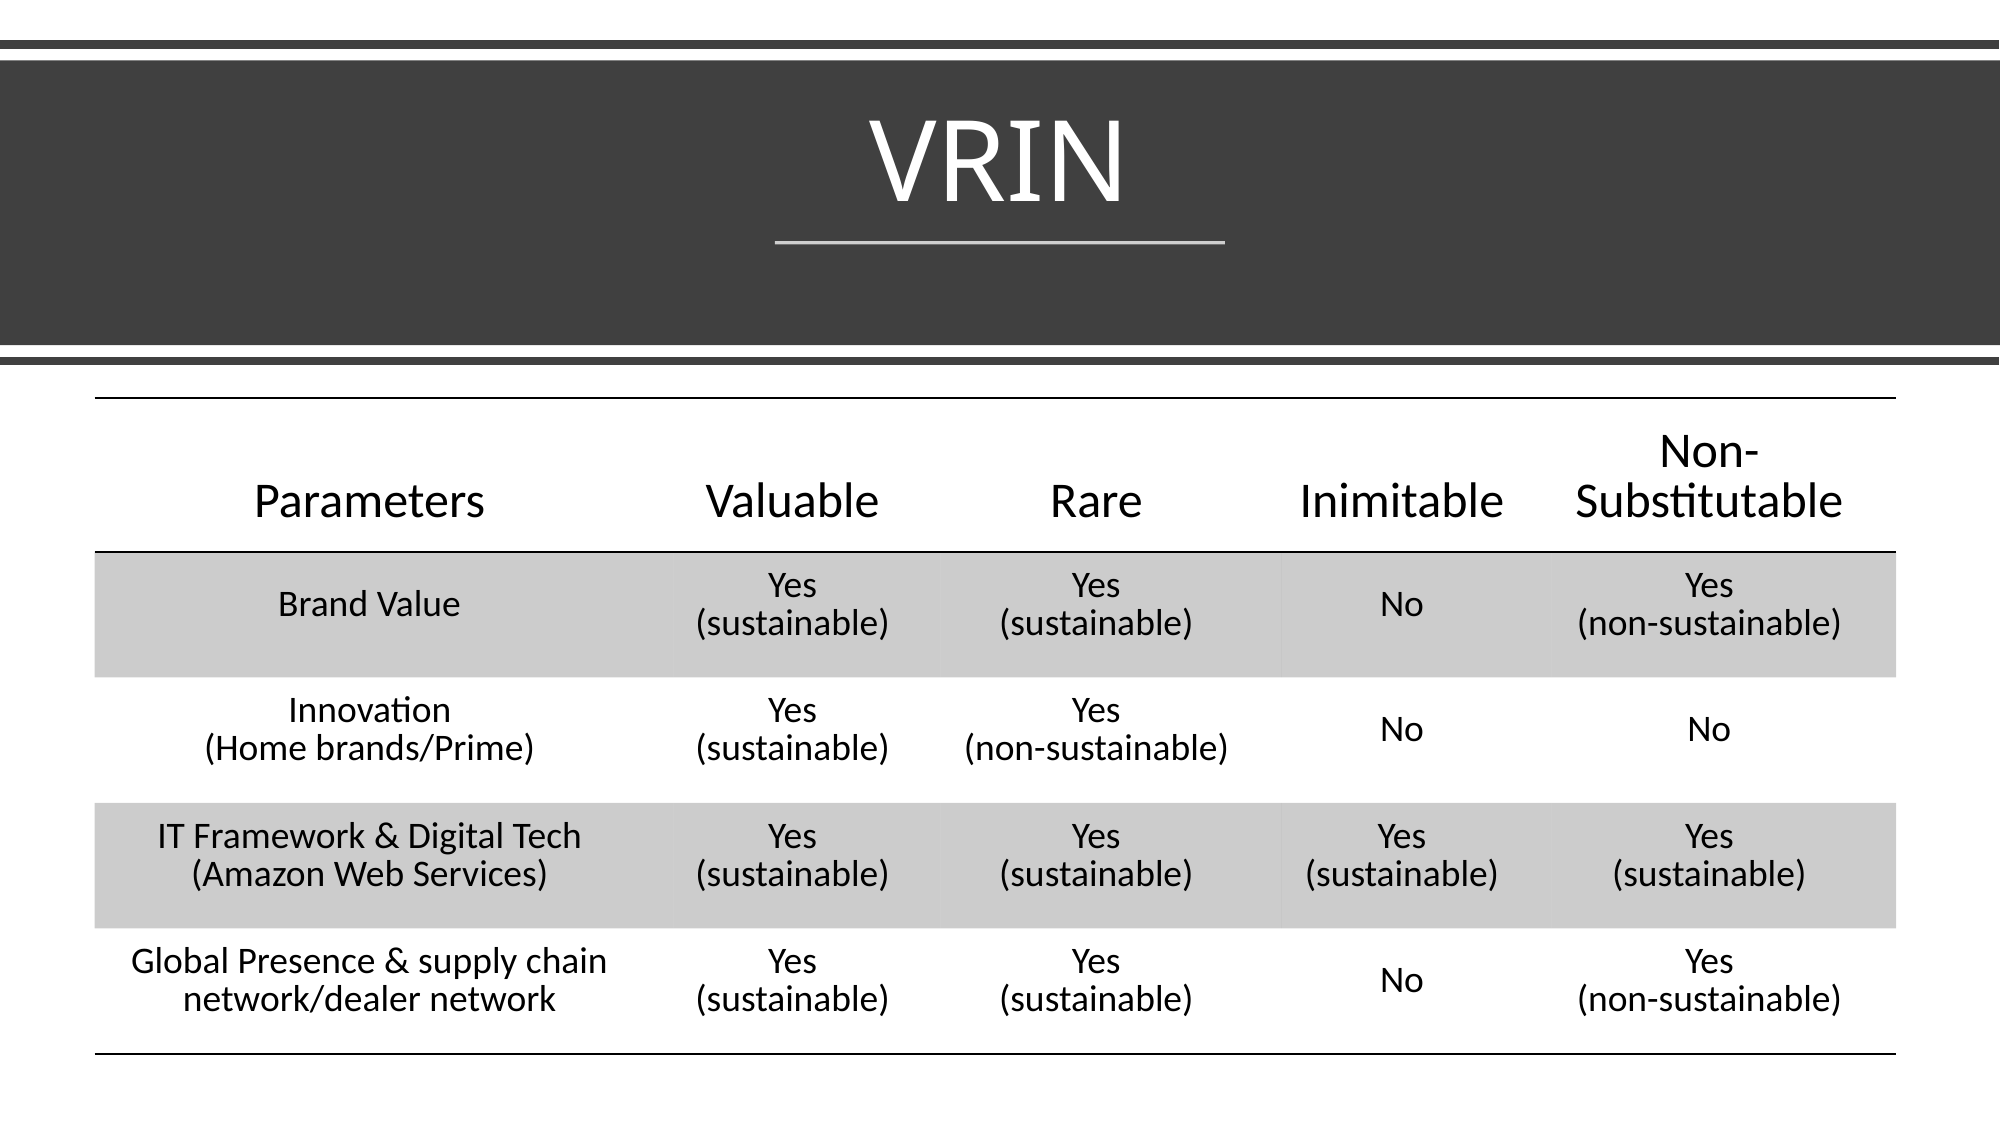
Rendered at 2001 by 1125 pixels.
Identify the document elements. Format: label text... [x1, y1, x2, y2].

table_cell Yes (non-sustainable) [1552, 928, 1896, 1053]
table_header Rare​ [941, 399, 1281, 551]
table_cell IT Framework & Digital Tech (Amazon Web Services) [95, 803, 674, 928]
title VRIN [86, 80, 1914, 233]
table_cell Yes (sustainable) [941, 928, 1281, 1053]
table_header Non-Substitutable​ [1552, 399, 1896, 551]
table_cell No [1281, 677, 1552, 803]
table_cell Yes (non-sustainable) [1552, 553, 1896, 677]
table_cell Yes (sustainable) [674, 677, 941, 803]
table_cell Innovation (Home brands/Prime) [95, 677, 674, 803]
table_cell Yes (sustainable) [674, 928, 941, 1053]
table_cell Global Presence & supply chain network/dealer network [95, 928, 674, 1053]
table_cell Yes (sustainable) [674, 803, 941, 928]
table_cell Brand Value [95, 553, 674, 677]
text_box [0, 59, 2000, 346]
table_cell No [1281, 928, 1552, 1053]
table_cell Yes (sustainable) [941, 553, 1281, 677]
table_header Parameters​ [95, 399, 674, 551]
table_cell No [1552, 677, 1896, 803]
table_cell Yes (non-sustainable) [941, 677, 1281, 803]
table_cell No [1281, 553, 1552, 677]
table_cell Yes (sustainable) [941, 803, 1281, 928]
table_cell Yes (sustainable) [674, 553, 941, 677]
table_header Inimitable​ [1281, 399, 1552, 551]
table_cell Yes (sustainable) [1552, 803, 1896, 928]
table_header Valuable​ [674, 399, 941, 551]
table_cell Yes (sustainable) [1281, 803, 1552, 928]
